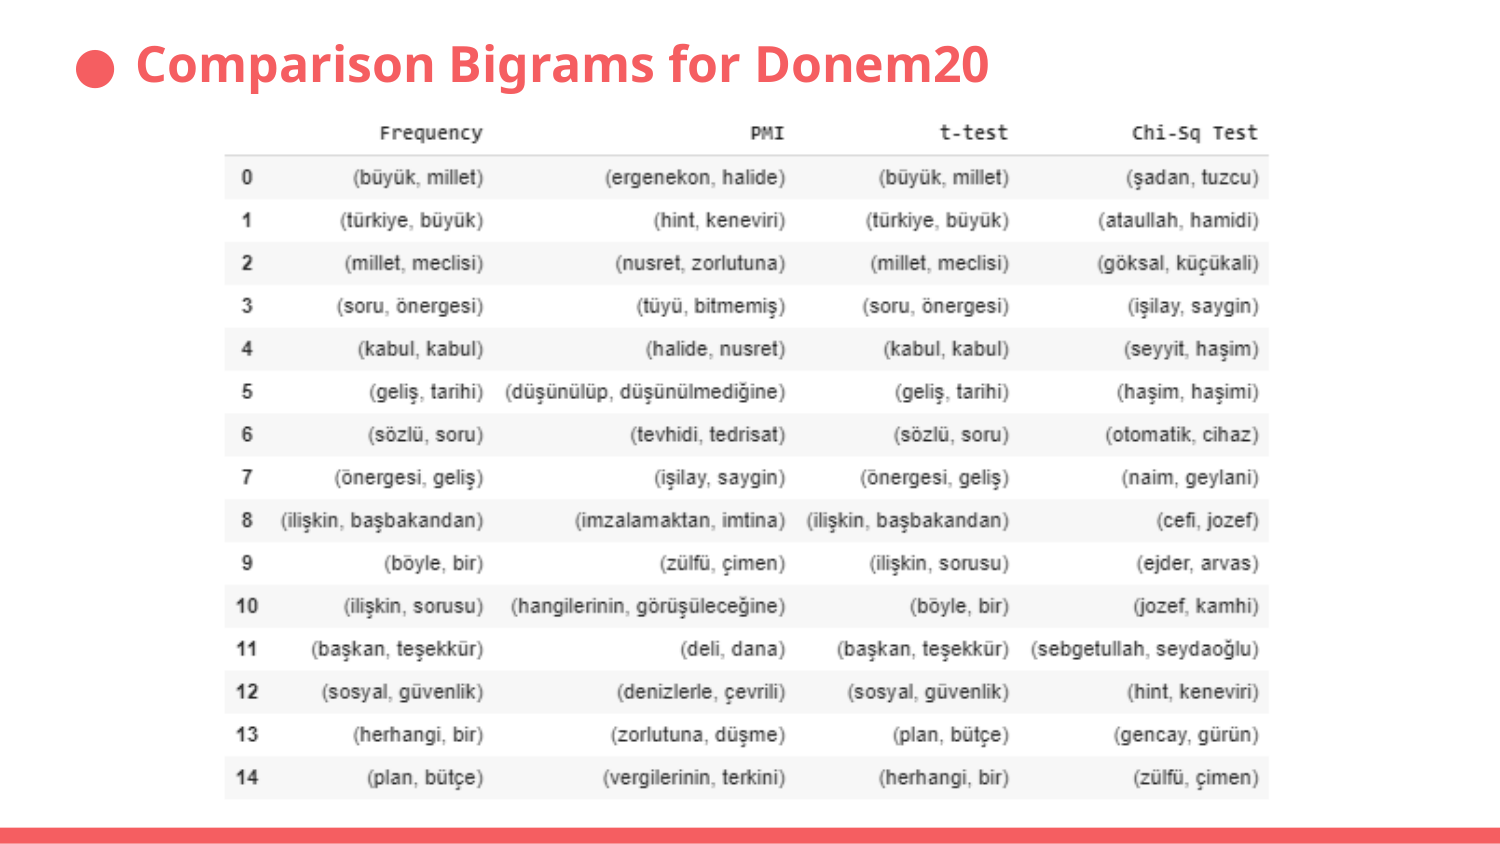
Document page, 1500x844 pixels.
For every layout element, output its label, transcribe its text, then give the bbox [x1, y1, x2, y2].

title Comparison Bigrams for Donem20 [45, 17, 1455, 174]
picture [214, 112, 1286, 809]
